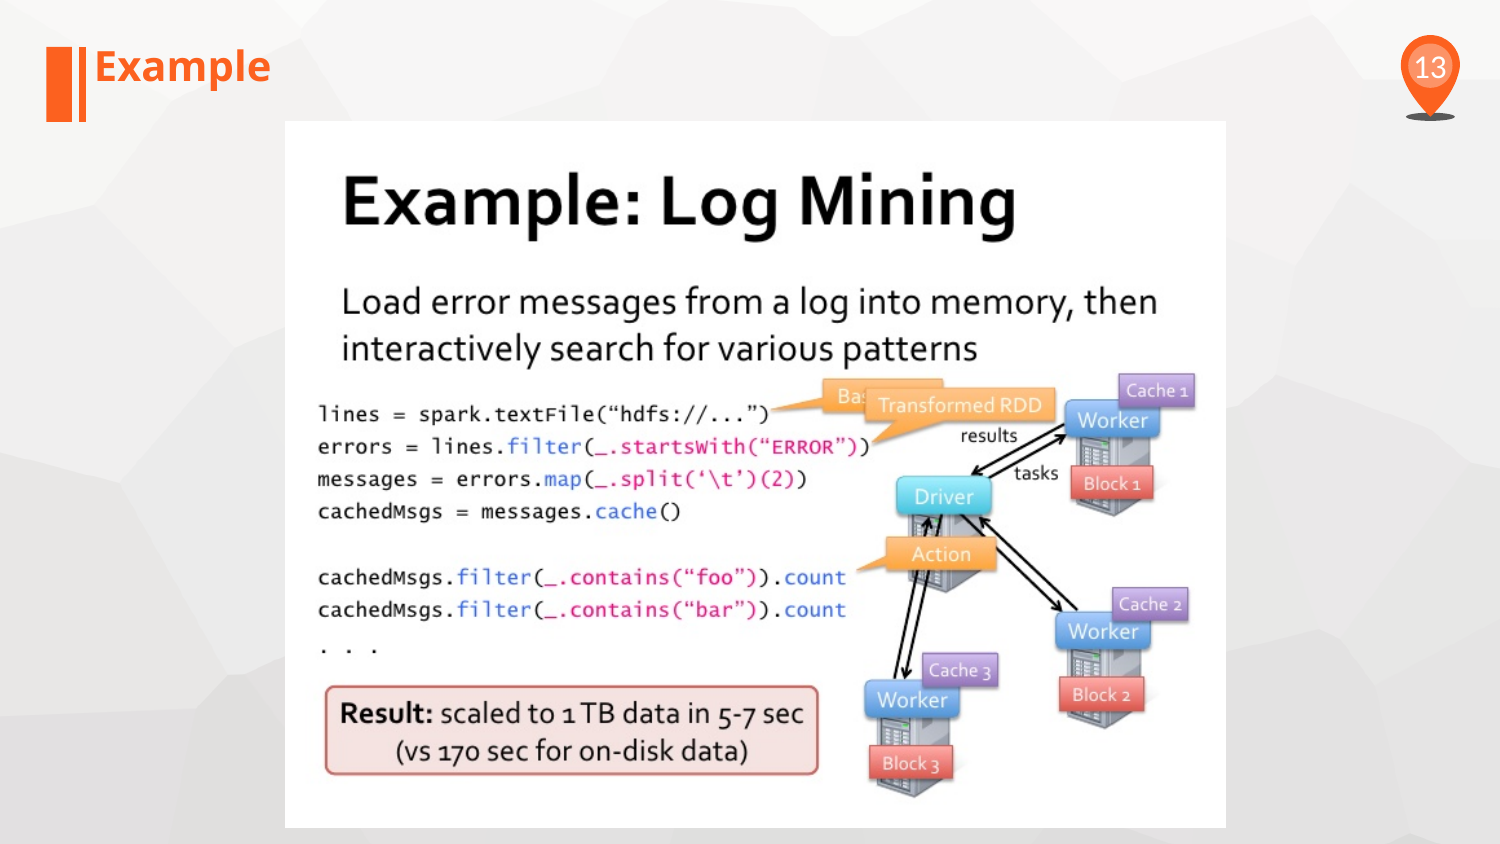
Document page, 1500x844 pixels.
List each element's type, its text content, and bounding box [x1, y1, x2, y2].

text_box [44, 45, 74, 124]
slide_number 13 [1254, 42, 1500, 88]
text_box Example [79, 32, 287, 97]
picture [0, 0, 1500, 844]
